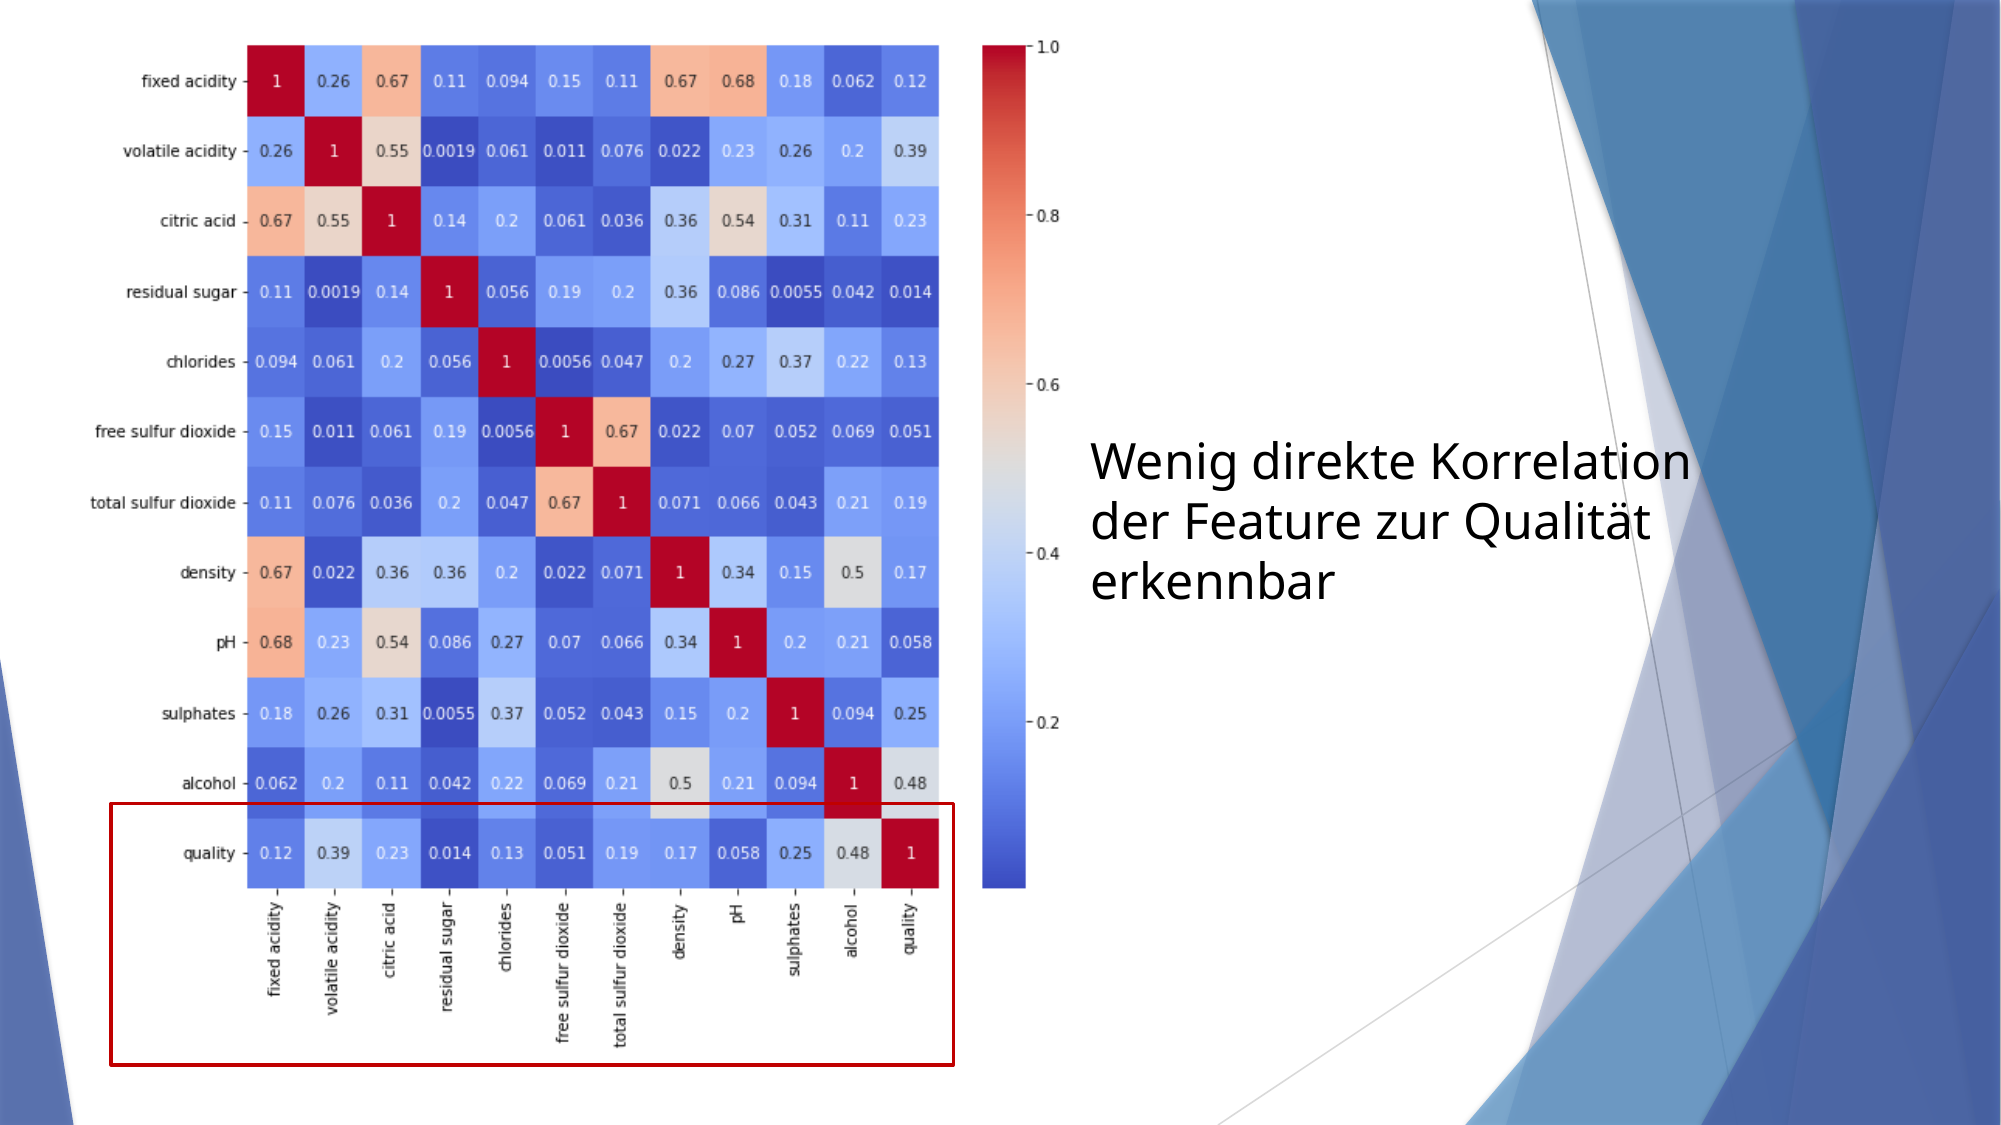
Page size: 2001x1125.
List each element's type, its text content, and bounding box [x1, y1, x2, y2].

text_box Wenig direkte Korrelation der Feature zur Qualität erkennbar [1075, 422, 1757, 662]
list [80, 30, 1071, 1057]
